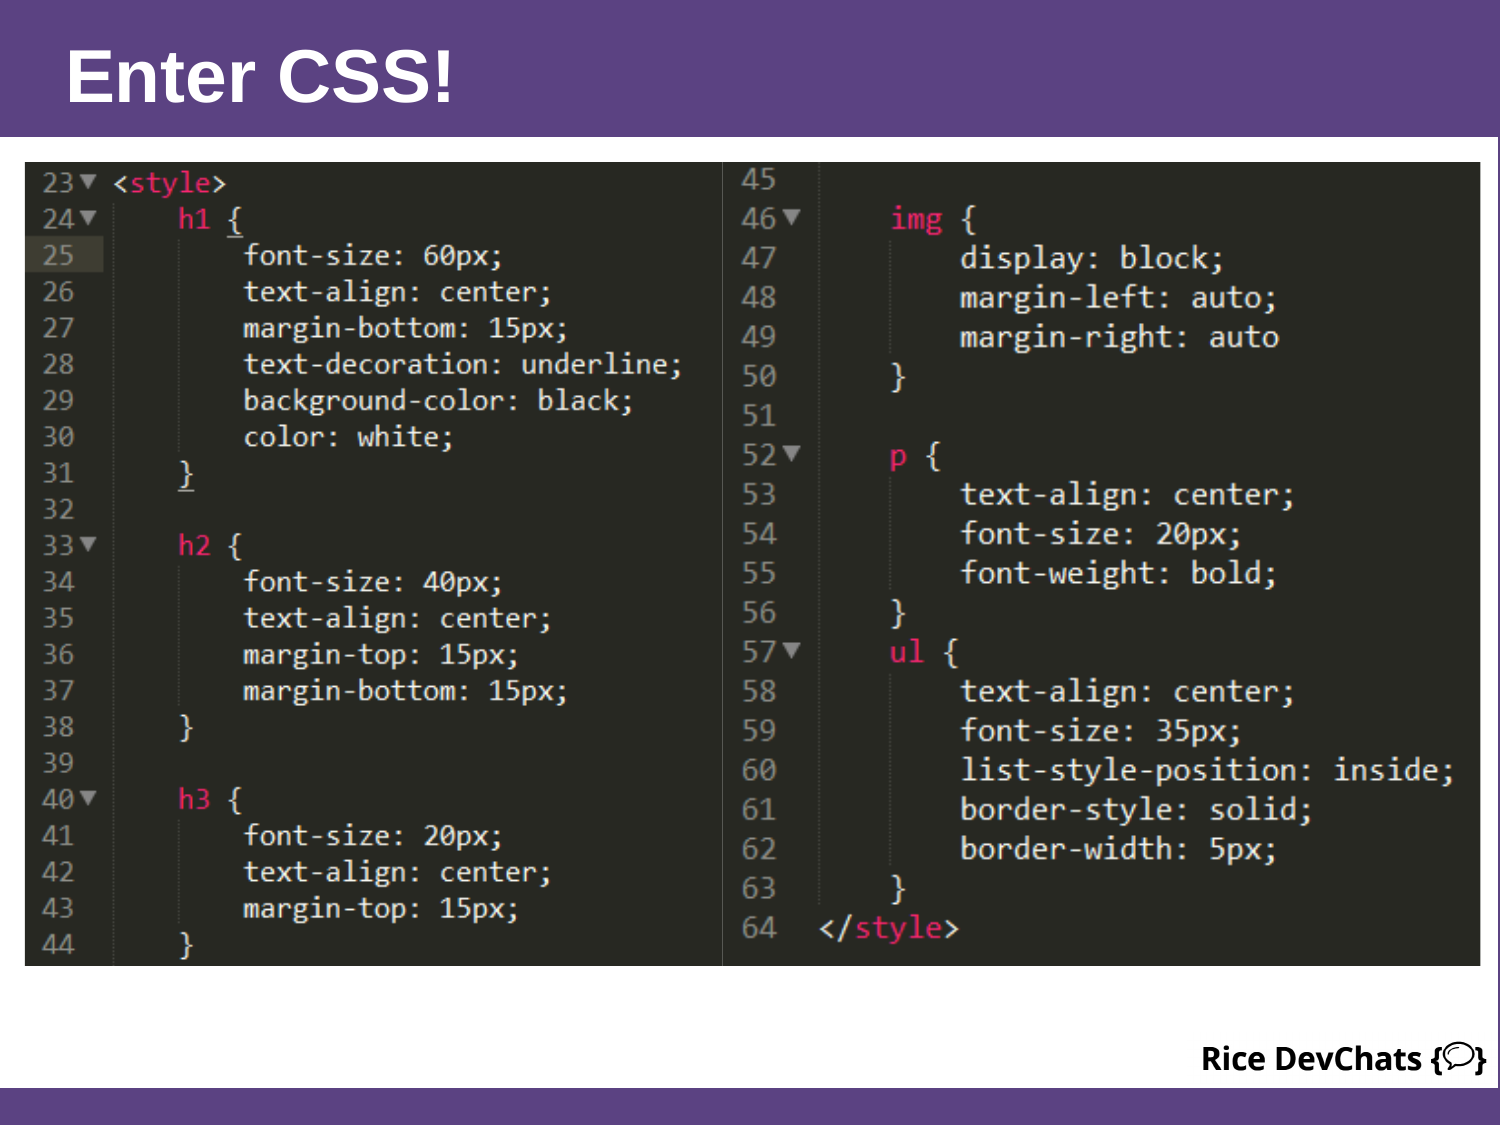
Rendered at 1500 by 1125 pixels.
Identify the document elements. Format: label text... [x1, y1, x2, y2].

picture [24, 162, 1481, 966]
title Enter CSS! [50, 20, 1400, 125]
picture [1187, 1032, 1498, 1084]
text_box [0, 135, 1500, 1090]
